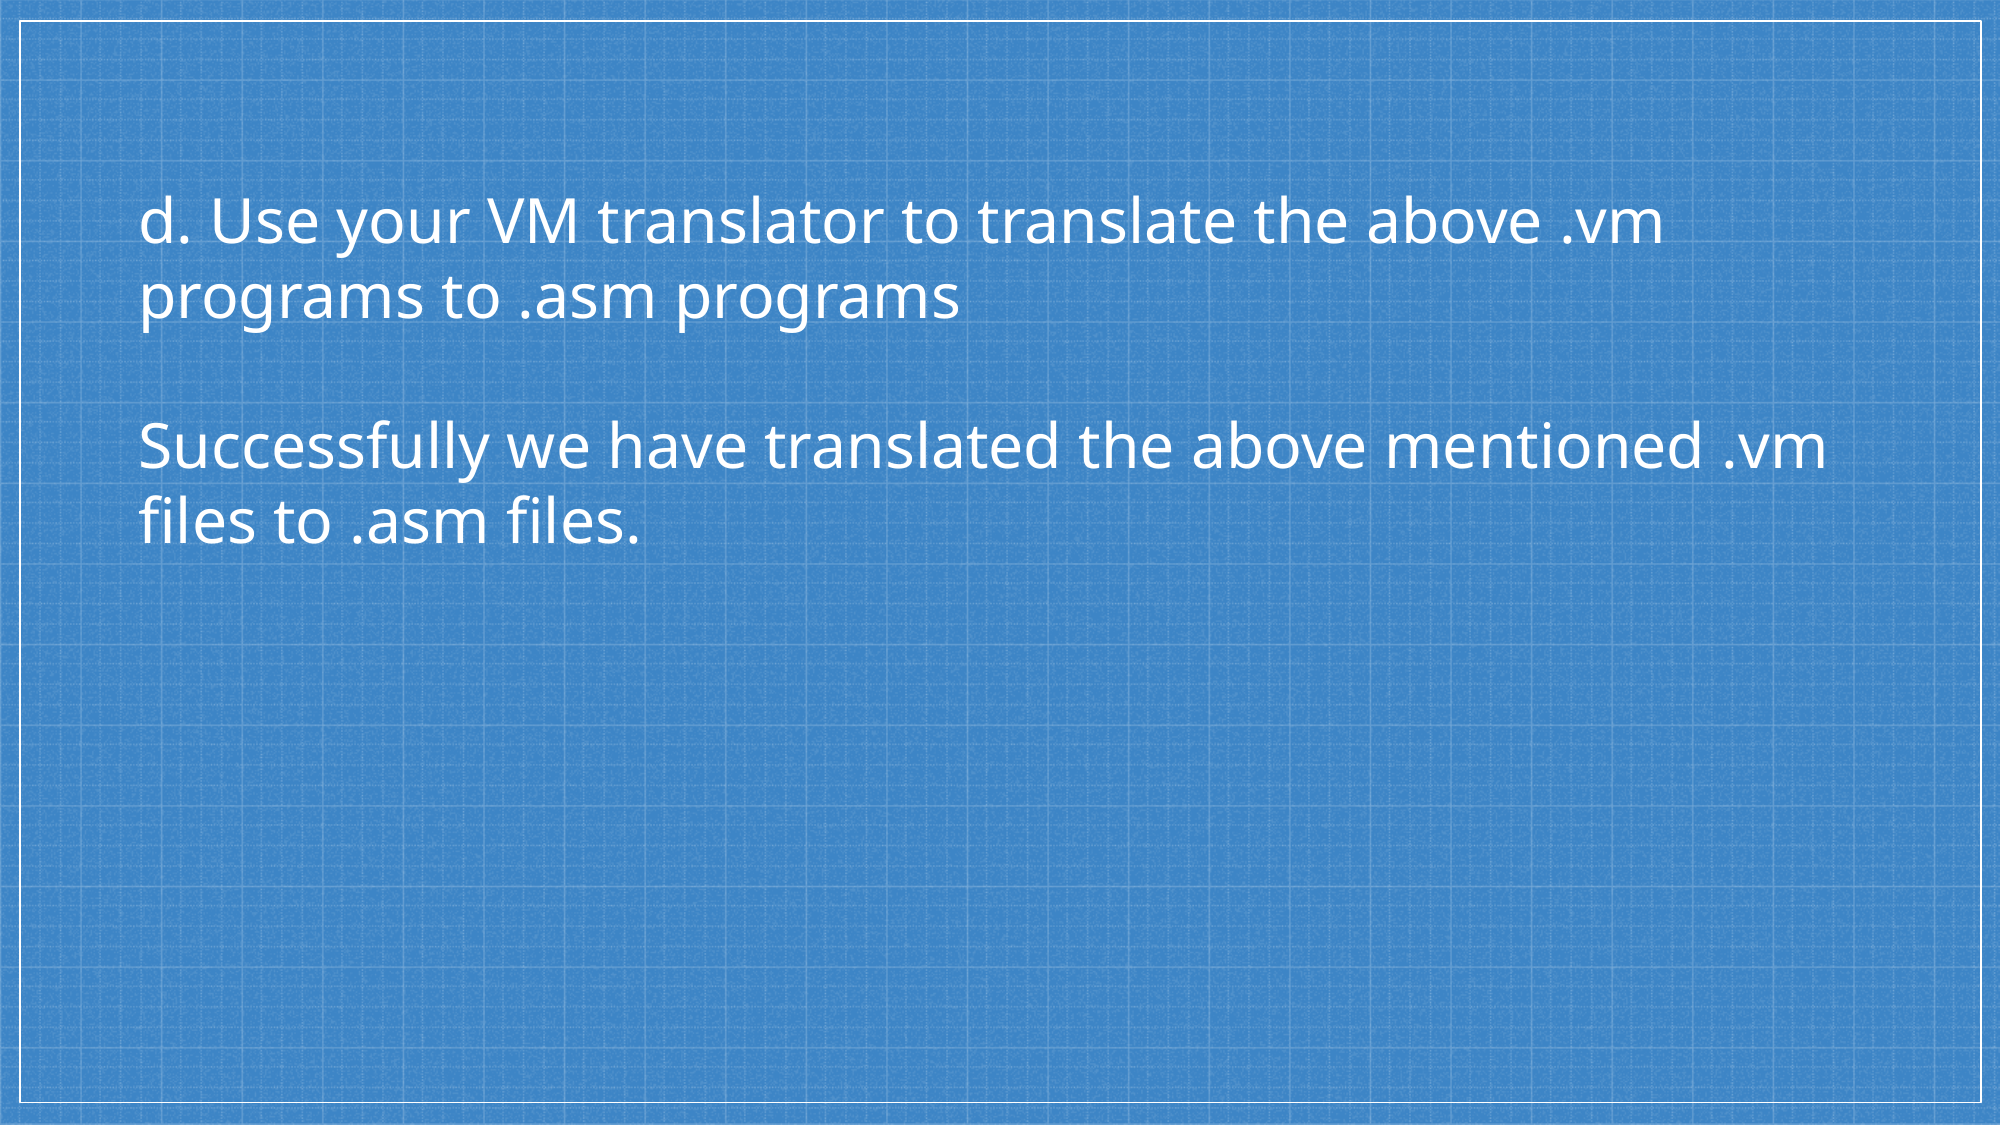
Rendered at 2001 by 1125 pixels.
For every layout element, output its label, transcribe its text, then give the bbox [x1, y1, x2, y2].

picture [0, 0, 2000, 1125]
title d. Use your VM translator to translate the above .vm programs to .asm programs Successfully we have translated the above mentioned .vm files to .asm files. [123, 47, 1849, 571]
